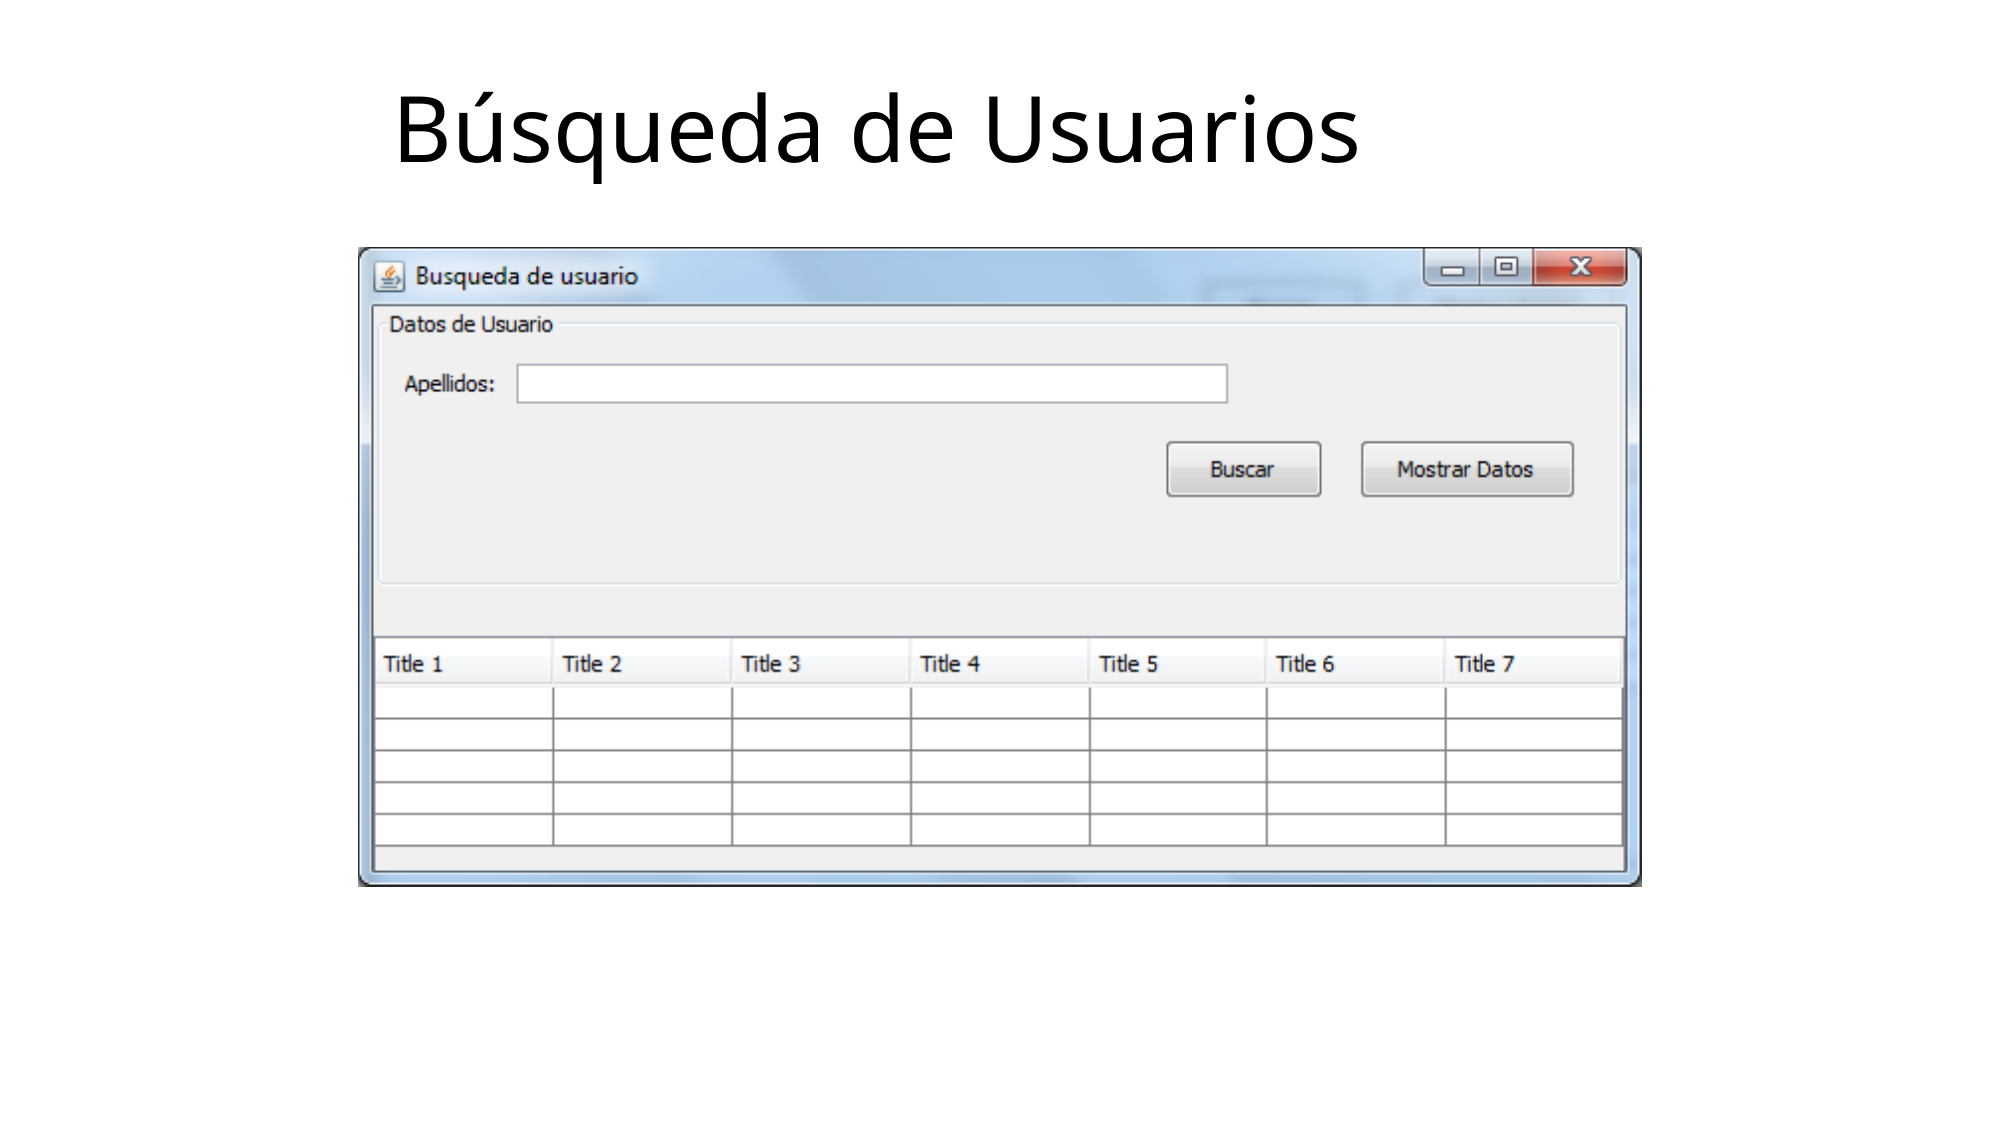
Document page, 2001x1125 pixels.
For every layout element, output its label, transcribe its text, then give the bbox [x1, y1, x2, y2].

picture [358, 247, 1642, 887]
title Búsqueda de Usuarios [377, 62, 1622, 203]
